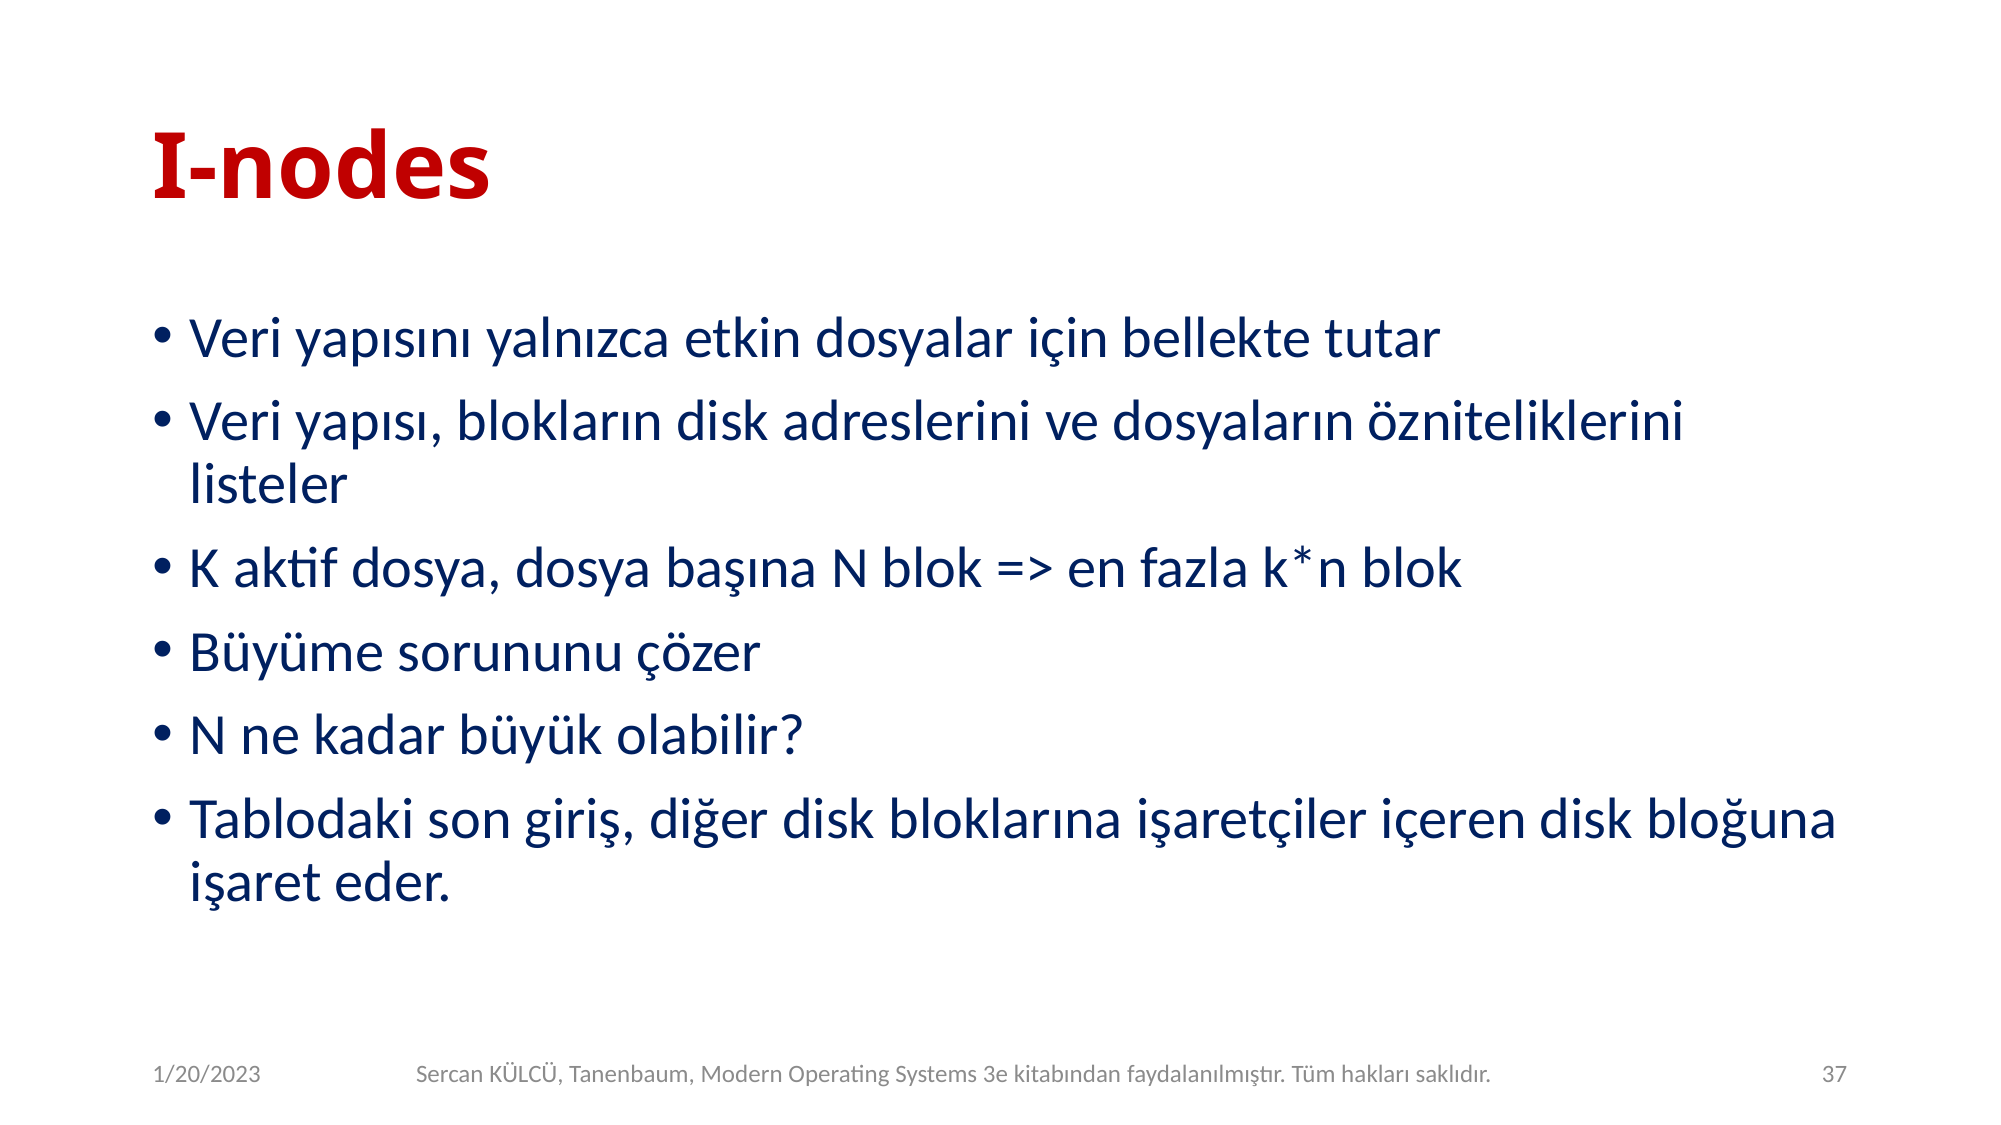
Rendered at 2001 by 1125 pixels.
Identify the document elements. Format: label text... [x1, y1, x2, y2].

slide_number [137, 1042, 386, 1103]
title I-nodes [137, 59, 1863, 278]
slide_number 37 [1412, 1042, 1863, 1103]
footer Sercan KÜLCÜ, Tanenbaum, Modern Operating Systems 3e kitabından faydalanılmıştır. Tüm hakları saklıdır. [386, 1042, 1412, 1103]
list Veri yapısını yalnızca etkin dosyalar için bellekte tutar Veri yapısı, blokların disk adreslerini ve dosyaların özniteliklerini listeler K aktif dosya, dosya başına N blok => en fazla k*n blok Büyüme sorununu çözer N ne kadar büyük olabilir? Tablodaki son giriş, diğer disk bloklarına işaretçiler içeren disk bloğuna işaret eder. [137, 299, 1863, 1042]
